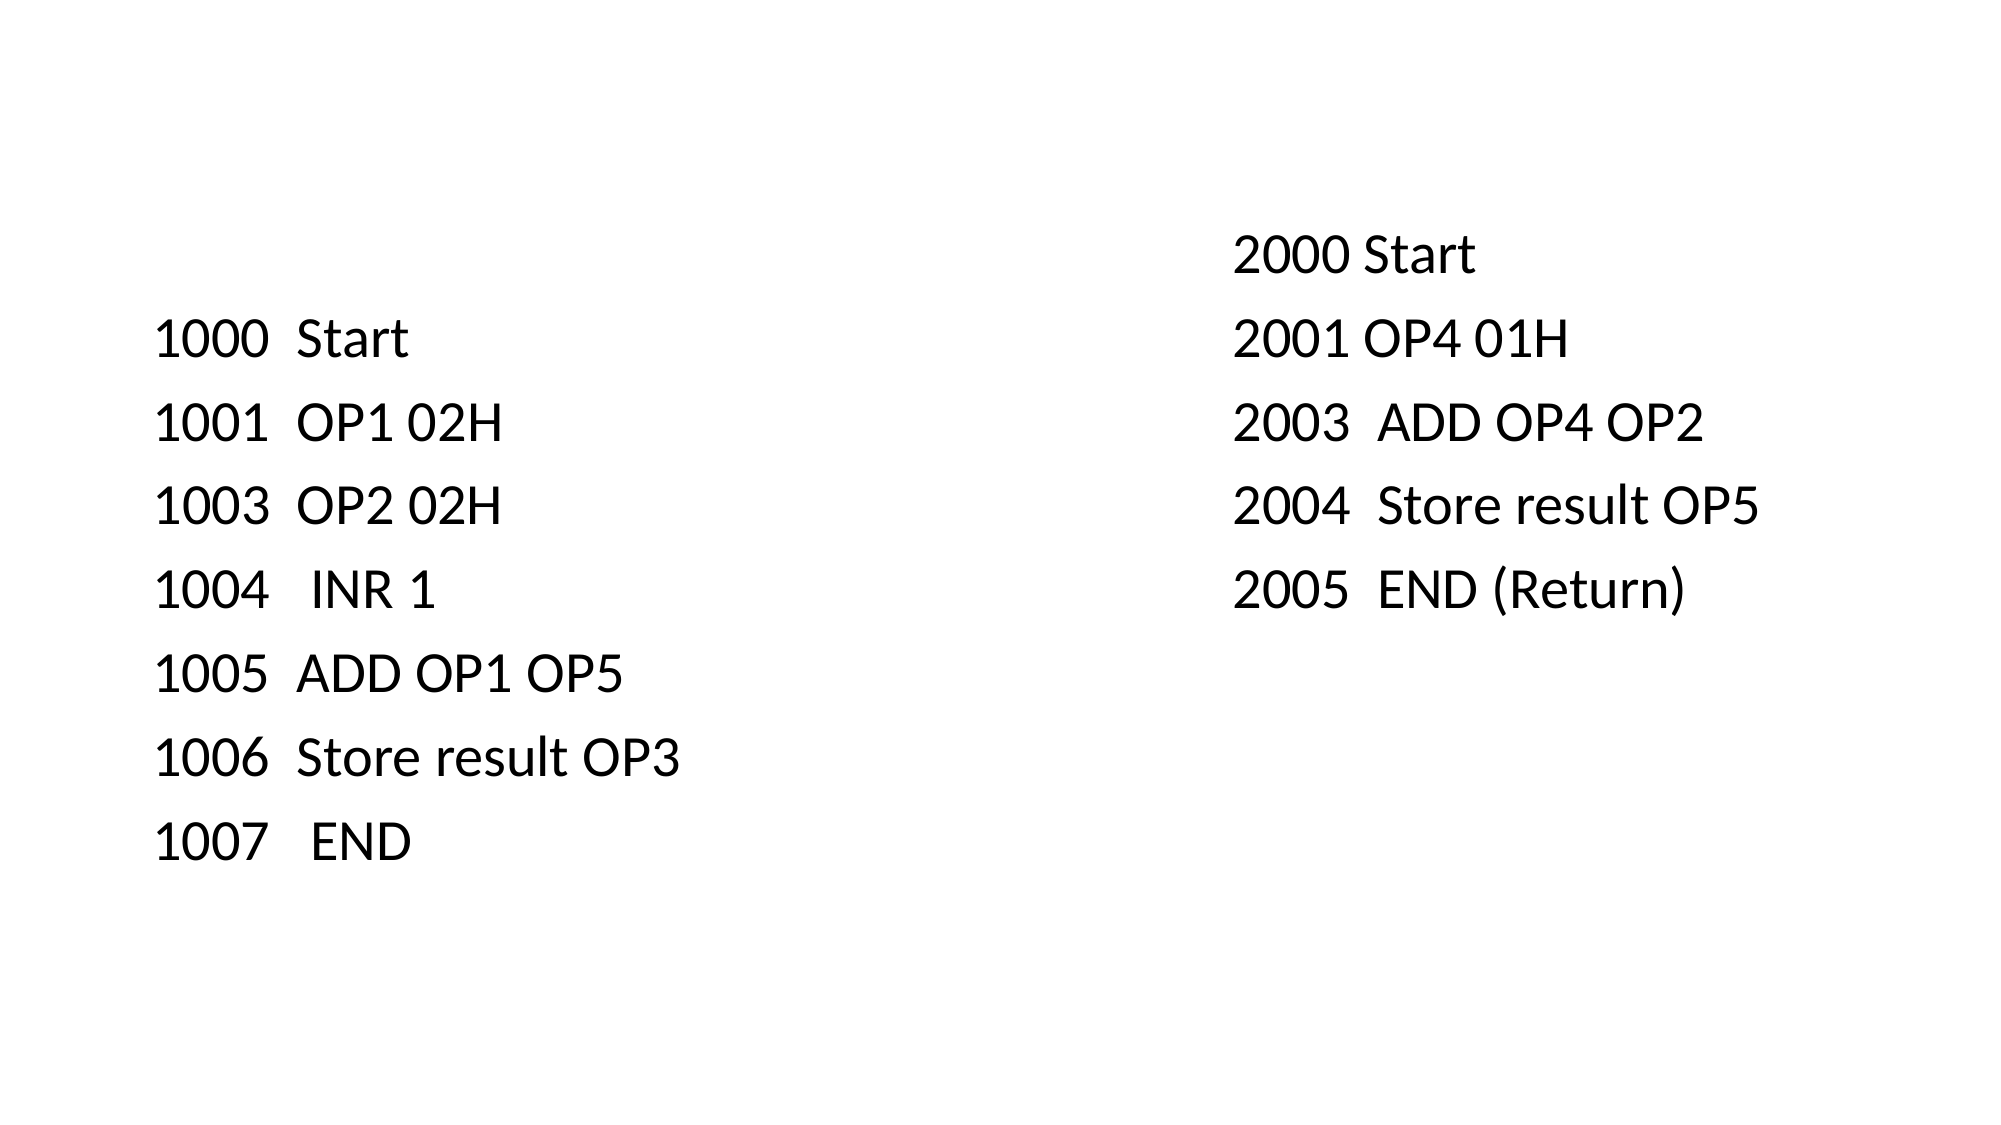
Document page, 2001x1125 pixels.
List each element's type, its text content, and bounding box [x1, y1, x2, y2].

text_box 2000 Start 2001 OP4 01H 2003 ADD OP4 OP2 2004 Store result OP5 2005 END (Return) [1217, 215, 1790, 930]
list 1000 Start 1001 OP1 02H OP2 02H 1004 INR 1 1005 ADD OP1 OP5 1006 Store result OP3 1007 END [137, 299, 701, 1014]
